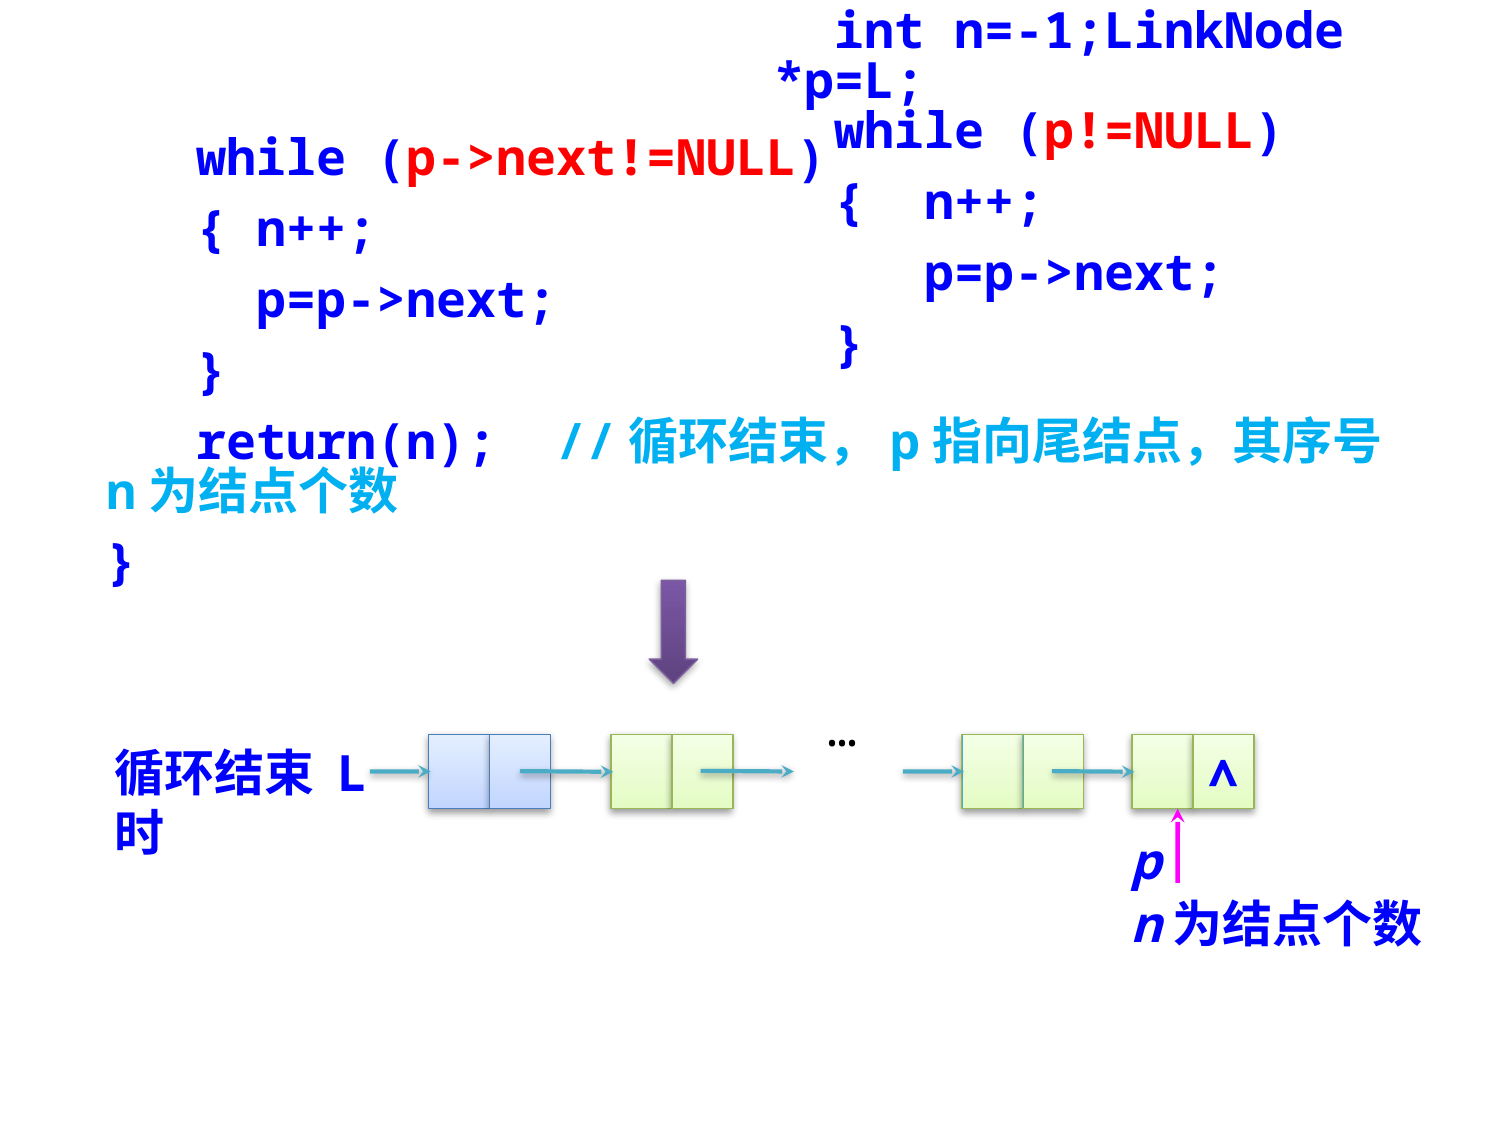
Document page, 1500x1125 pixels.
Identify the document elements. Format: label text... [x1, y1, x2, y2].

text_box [99, 580, 1459, 967]
text_box int n=-1;LinkNode *p=L; while (p!=NULL) { n++; p=p->next; } [759, 1, 1500, 379]
text_box while (p->next!=NULL) { n++; p=p->next; } return(n); //循环结束，p指向尾结点，其序号n为结点个数 } [75, 116, 1437, 610]
